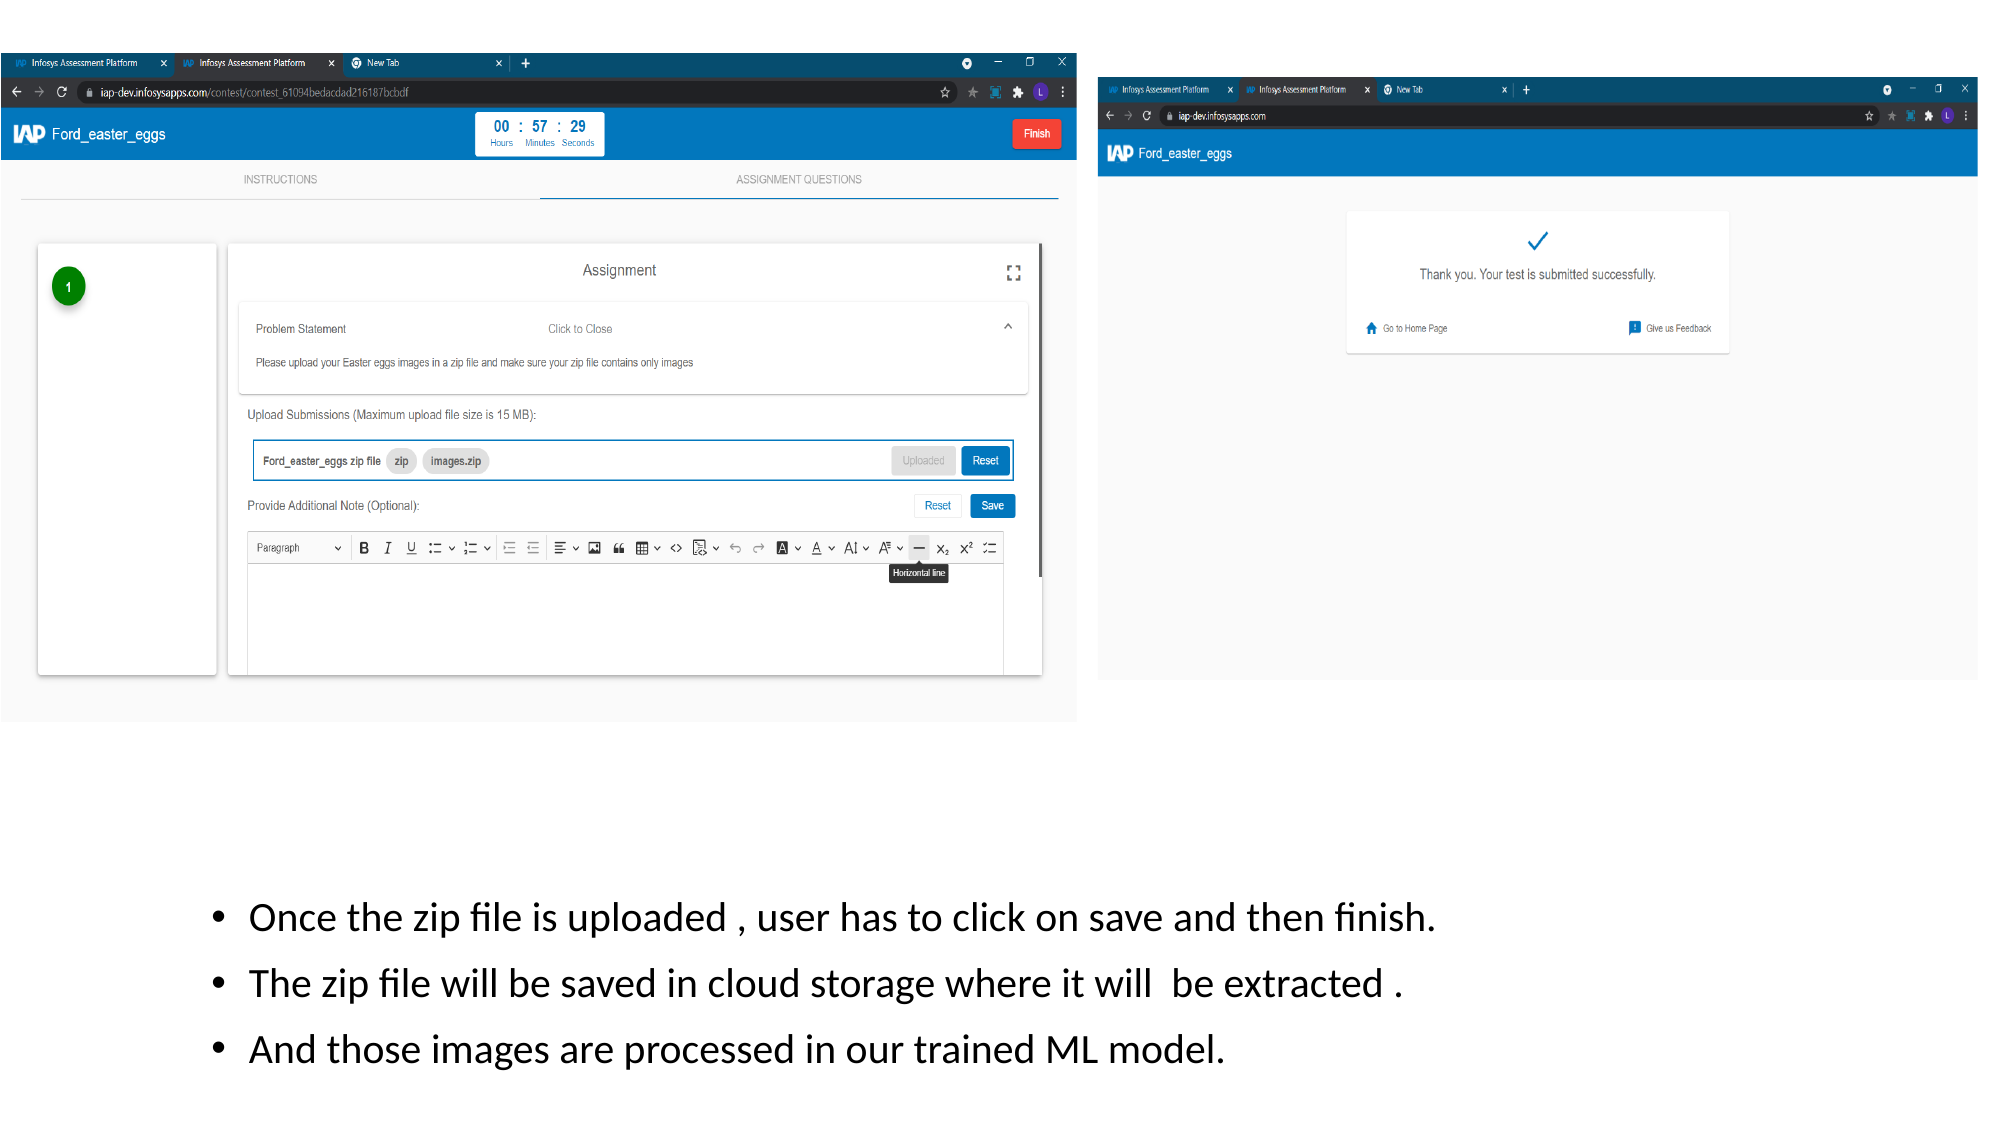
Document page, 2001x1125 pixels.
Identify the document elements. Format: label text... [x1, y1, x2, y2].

picture [1184, 86, 1196, 92]
picture [1398, 88, 1409, 92]
picture [352, 58, 361, 68]
picture [522, 59, 529, 67]
picture [1097, 77, 1978, 680]
picture [1884, 86, 1891, 95]
picture [1385, 85, 1391, 94]
list Once the zip file is uploaded , user has to click on save and then finish. The zip file will be saved in cloud storage where it will be extracted . And those images are processed in our trained ML model. [196, 888, 1922, 1125]
picture [963, 59, 971, 69]
picture [0, 53, 1077, 722]
